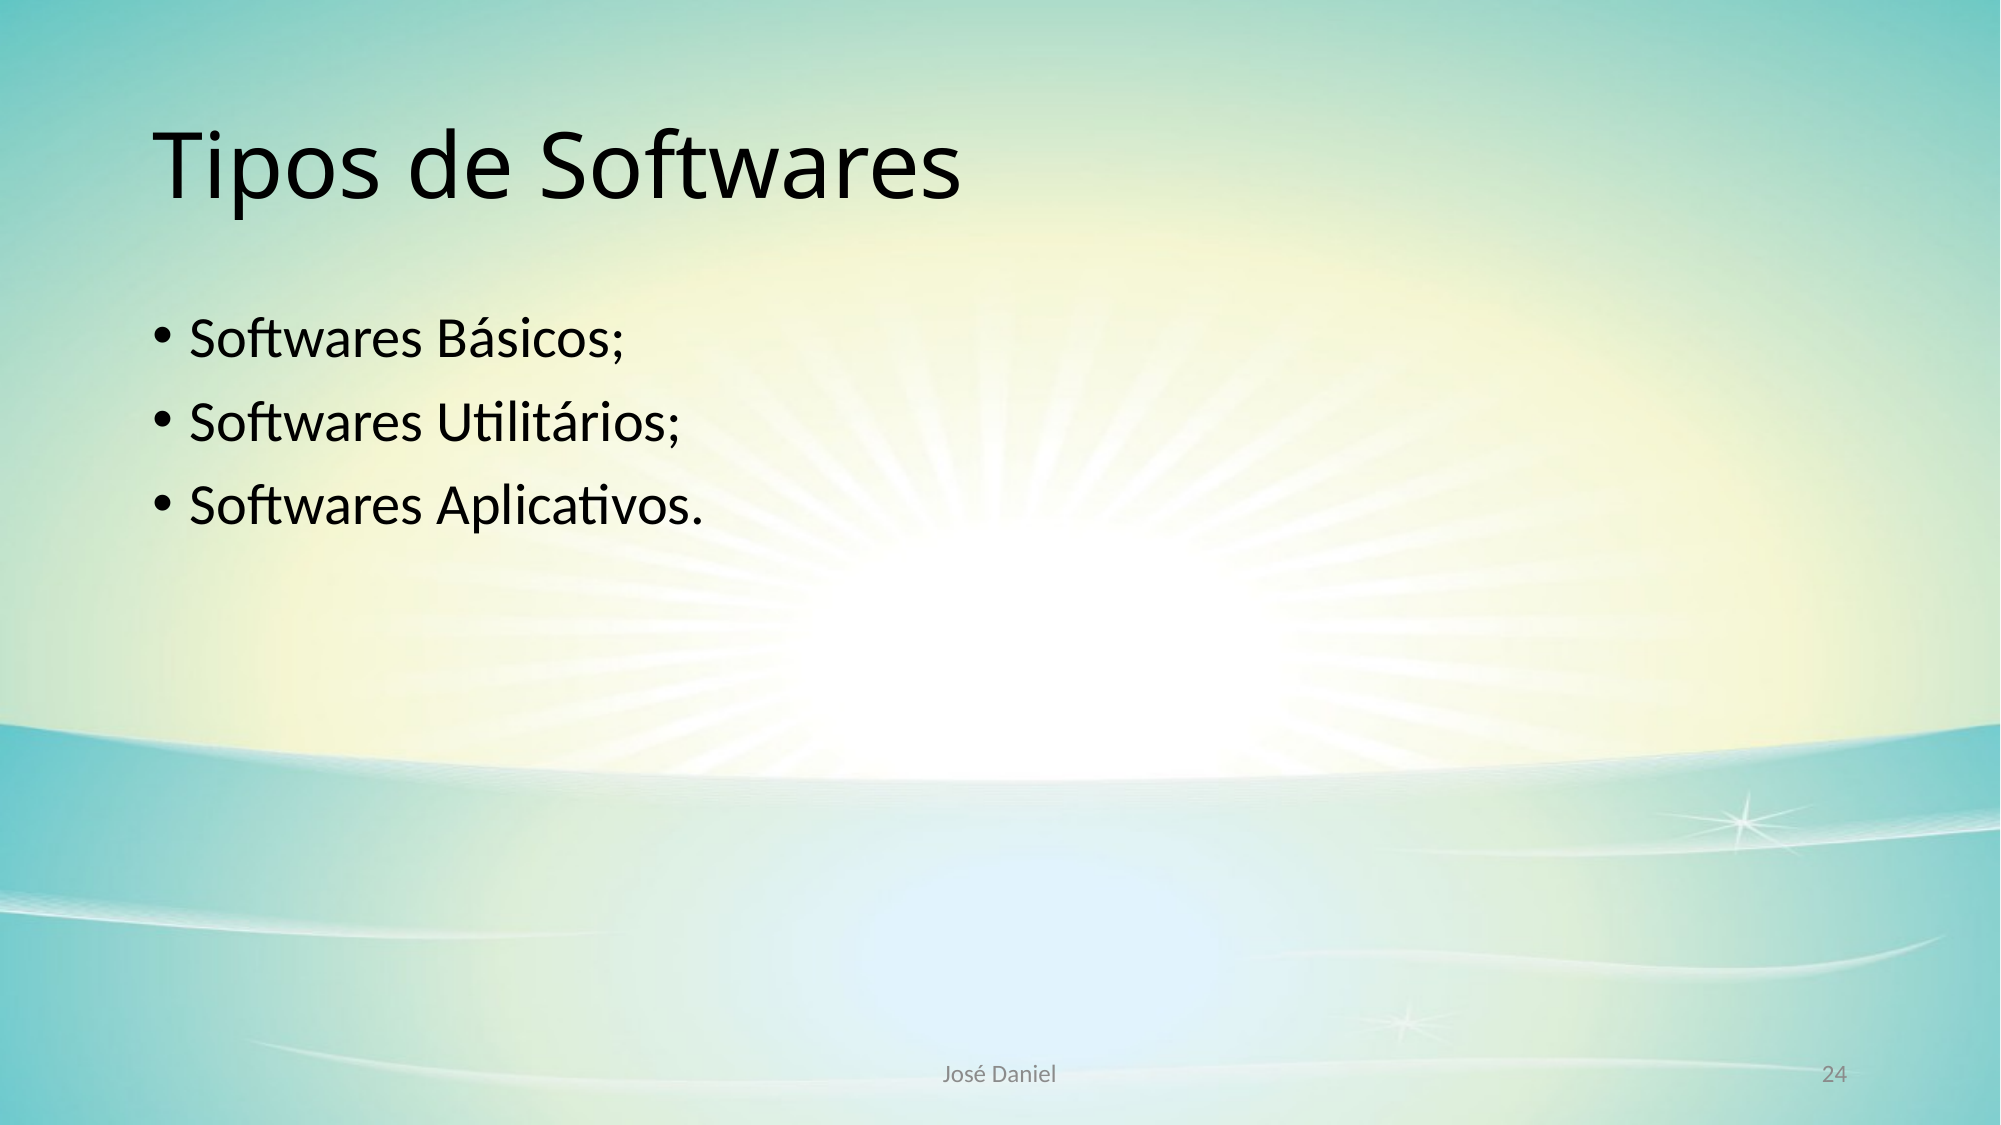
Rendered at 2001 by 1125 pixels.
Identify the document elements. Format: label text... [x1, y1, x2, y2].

footer José Daniel [662, 1042, 1338, 1103]
title Tipos de Softwares [137, 59, 1863, 278]
picture [0, 0, 2001, 1125]
list Softwares Básicos; Softwares Utilitários; Softwares Aplicativos. [137, 299, 1863, 1014]
slide_number 24 [1412, 1042, 1863, 1103]
